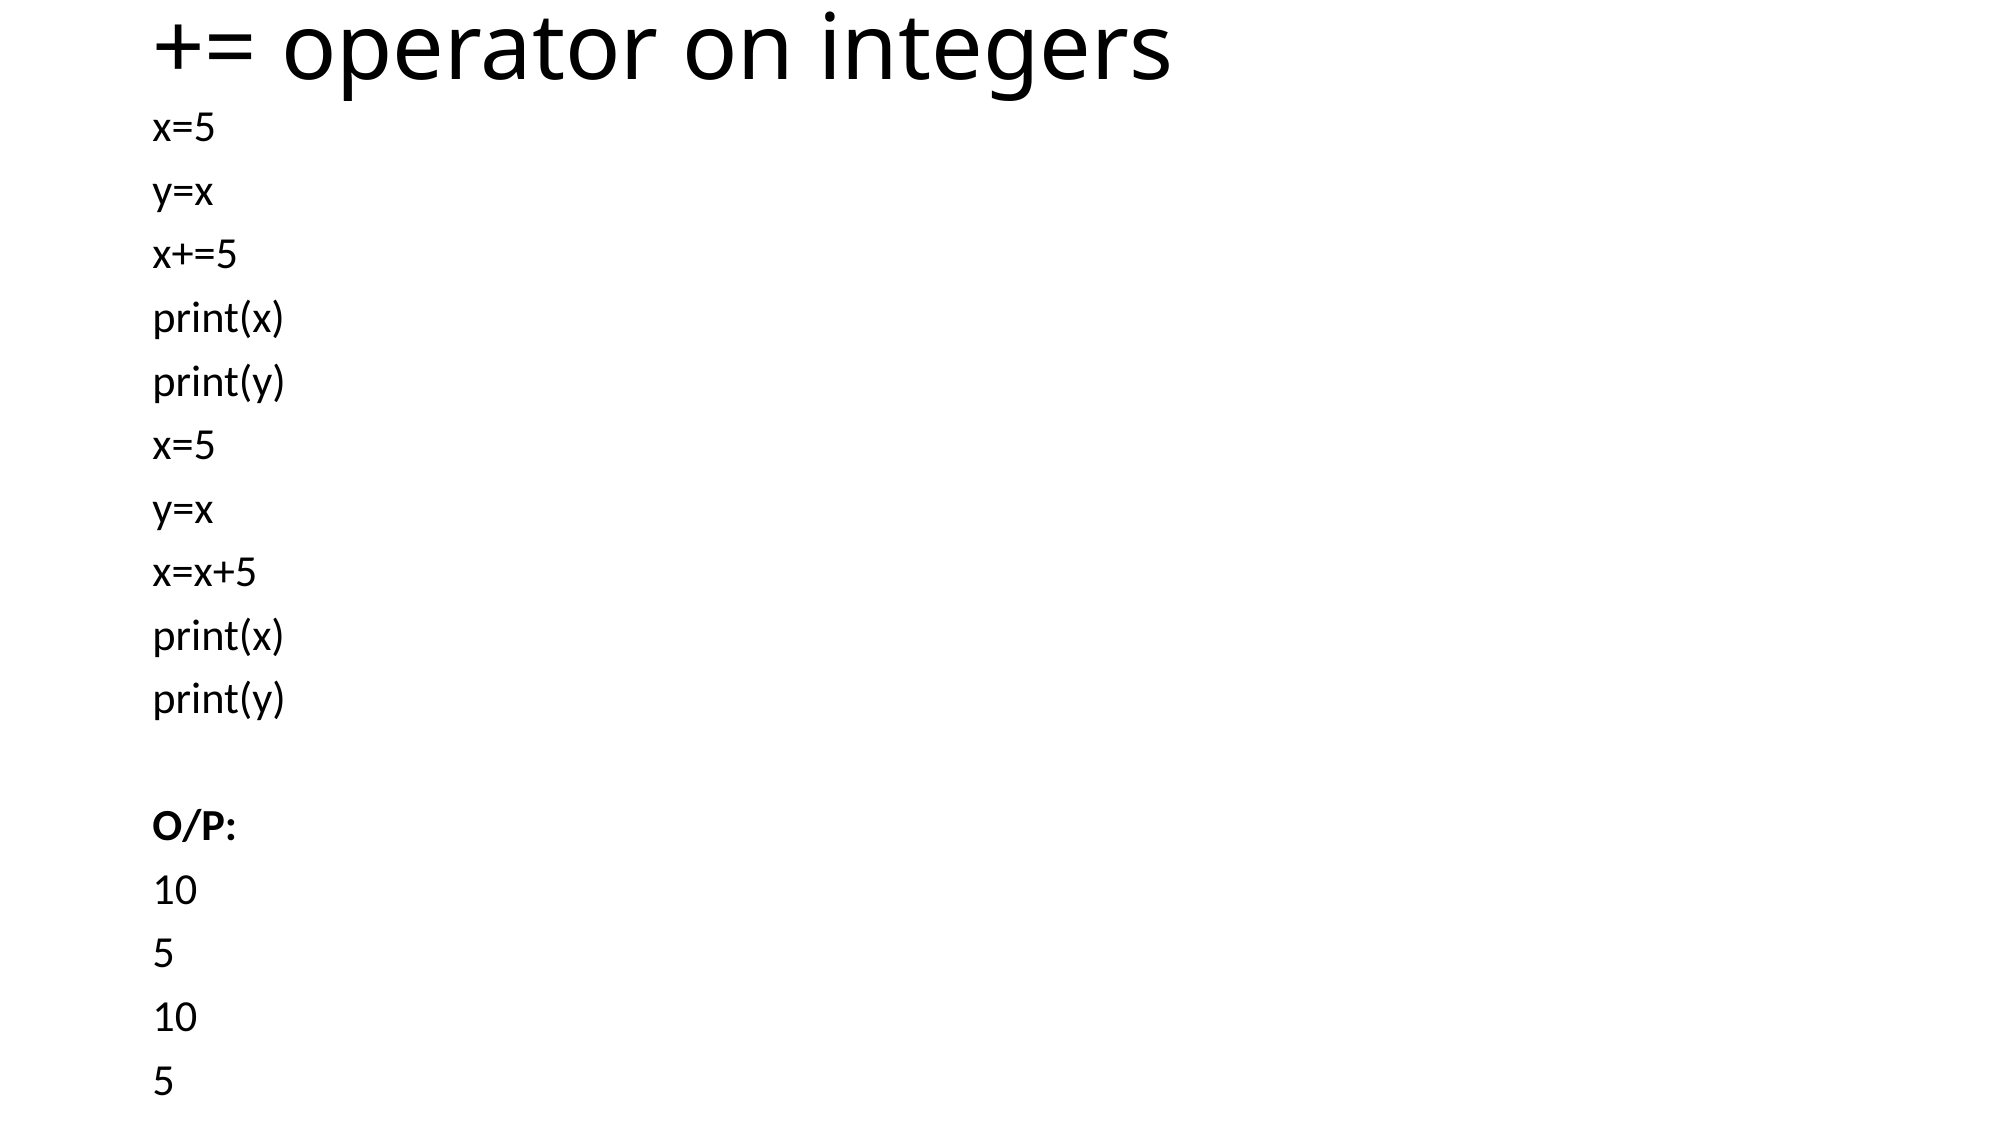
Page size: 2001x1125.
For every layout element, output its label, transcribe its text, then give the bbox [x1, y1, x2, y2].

title += operator on integers [137, 0, 1863, 96]
list x=5 y=x x+=5 print(x) print(y) x=5 y=x x=x+5 print(x) print(y) O/P: 10 5 10 5 [137, 96, 1863, 1125]
